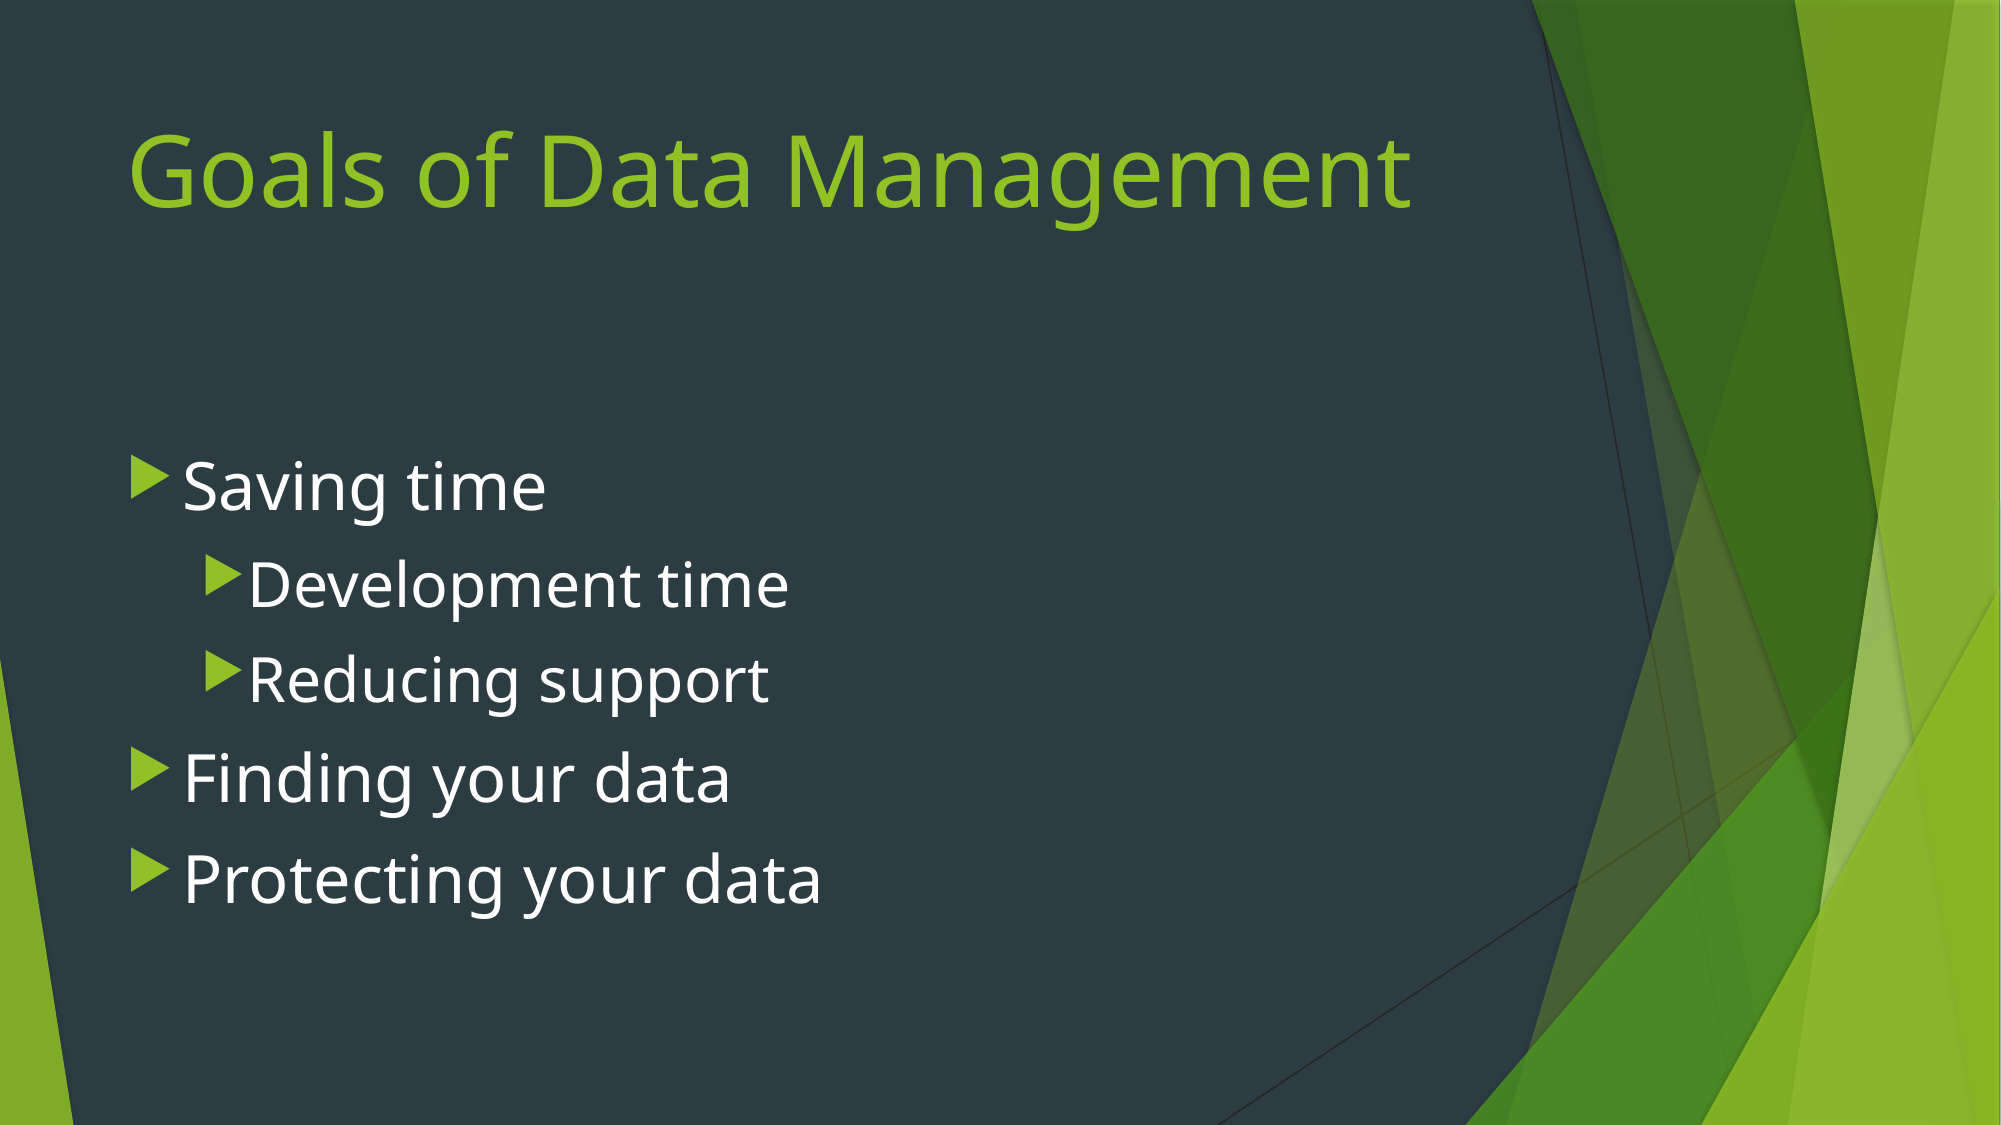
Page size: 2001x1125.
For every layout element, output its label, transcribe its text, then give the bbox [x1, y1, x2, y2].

title Goals of Data Management [111, 99, 1522, 355]
list Saving time Development time Reducing support Finding your data Protecting your data [111, 436, 1522, 1073]
